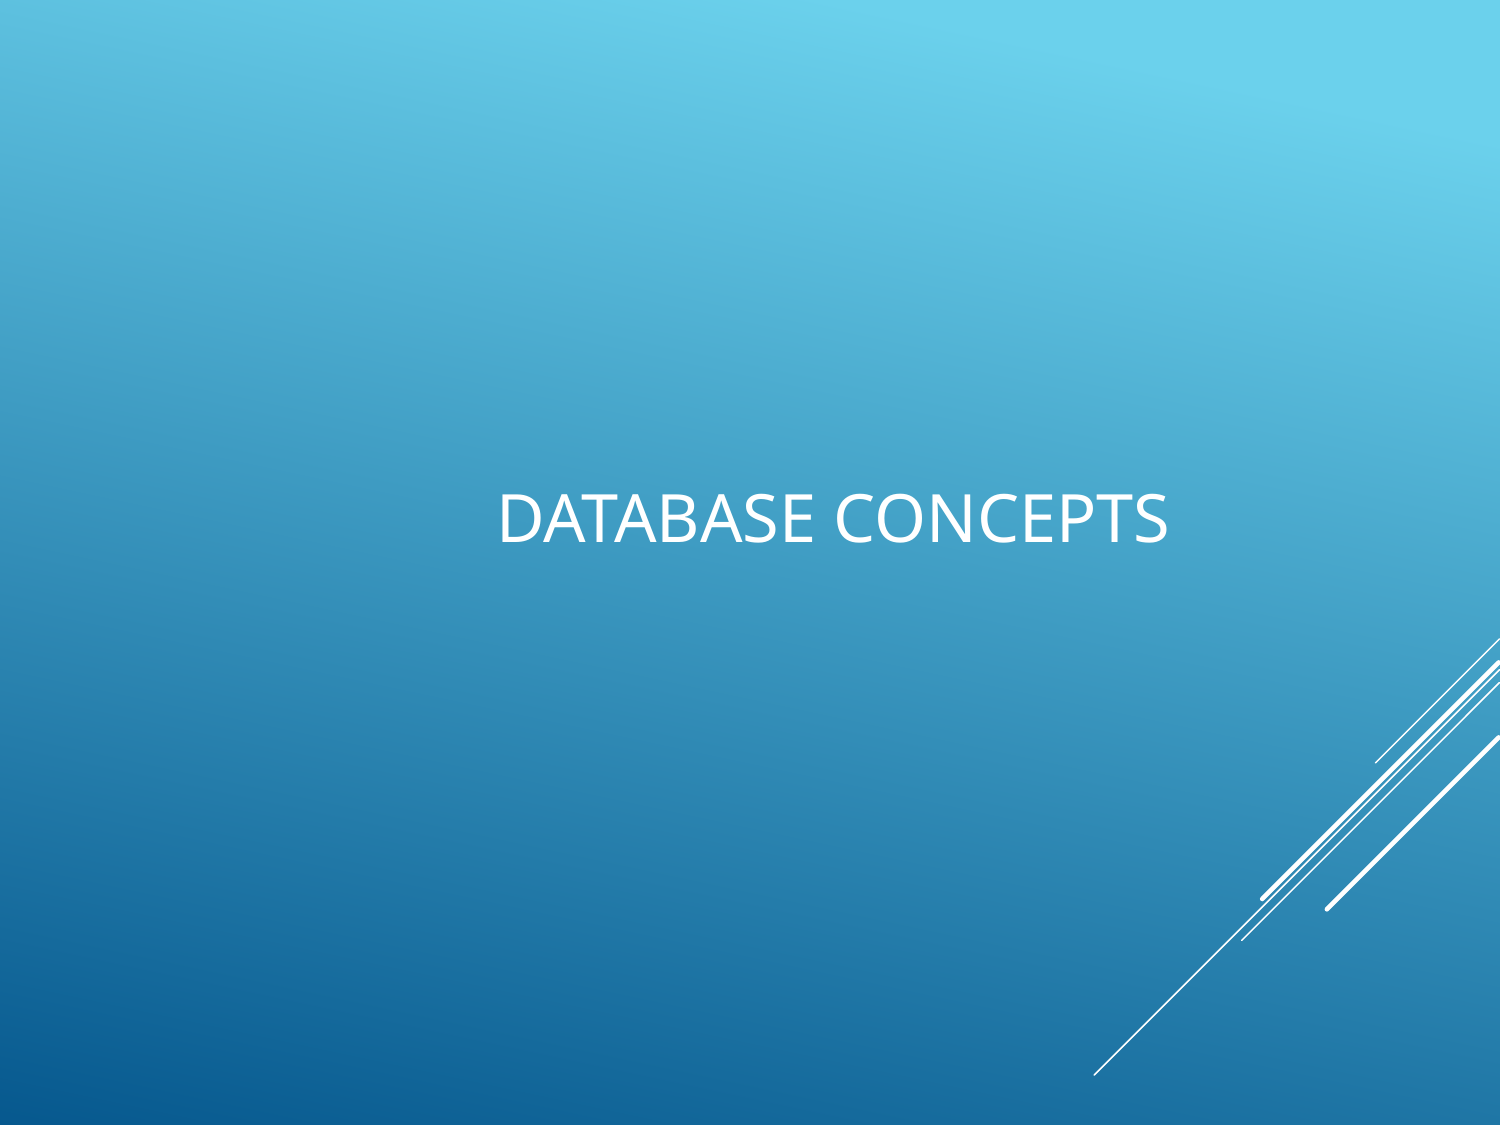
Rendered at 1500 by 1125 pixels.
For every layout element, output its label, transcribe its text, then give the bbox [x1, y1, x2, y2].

title Database Concepts [350, 398, 1181, 589]
